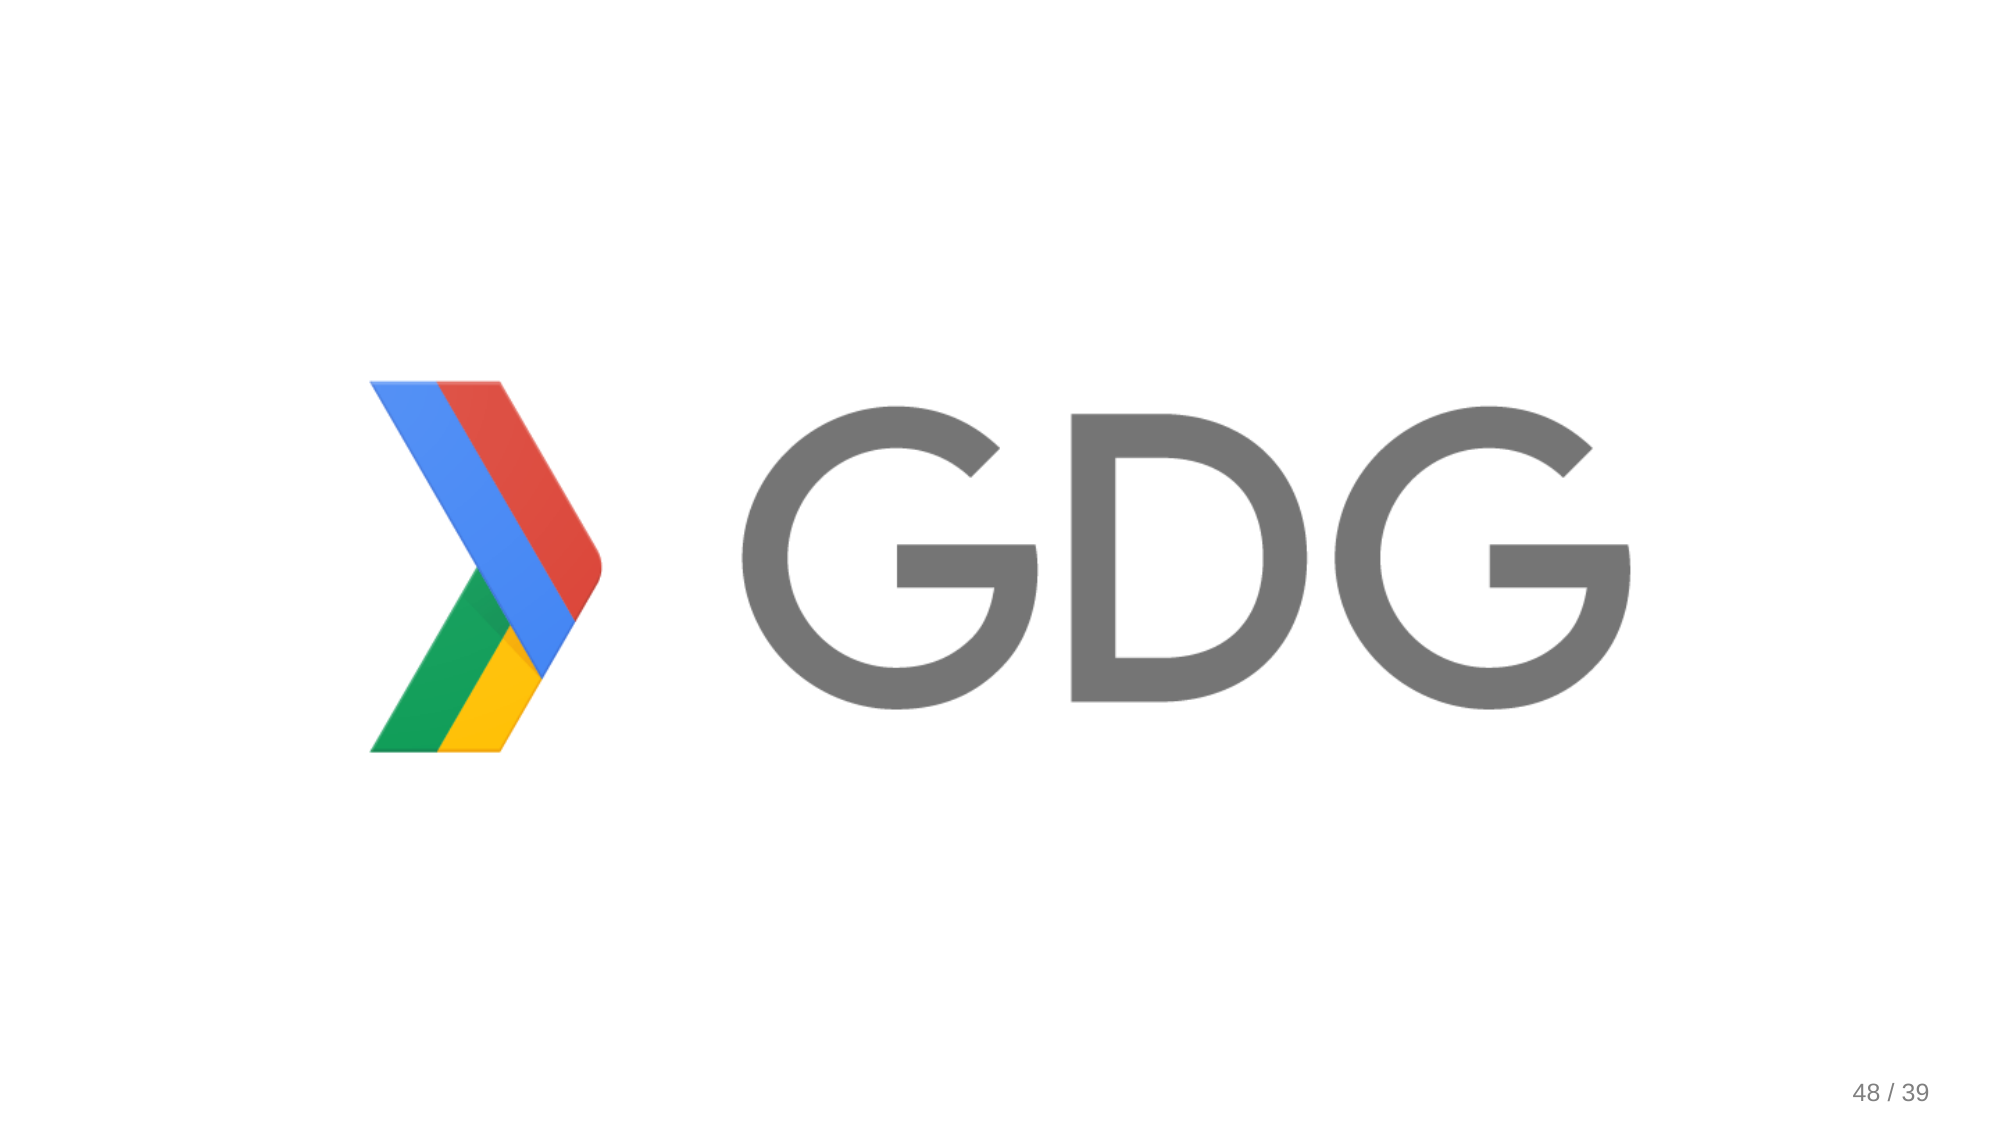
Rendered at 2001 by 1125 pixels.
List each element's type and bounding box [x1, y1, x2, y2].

picture [344, 357, 1658, 780]
